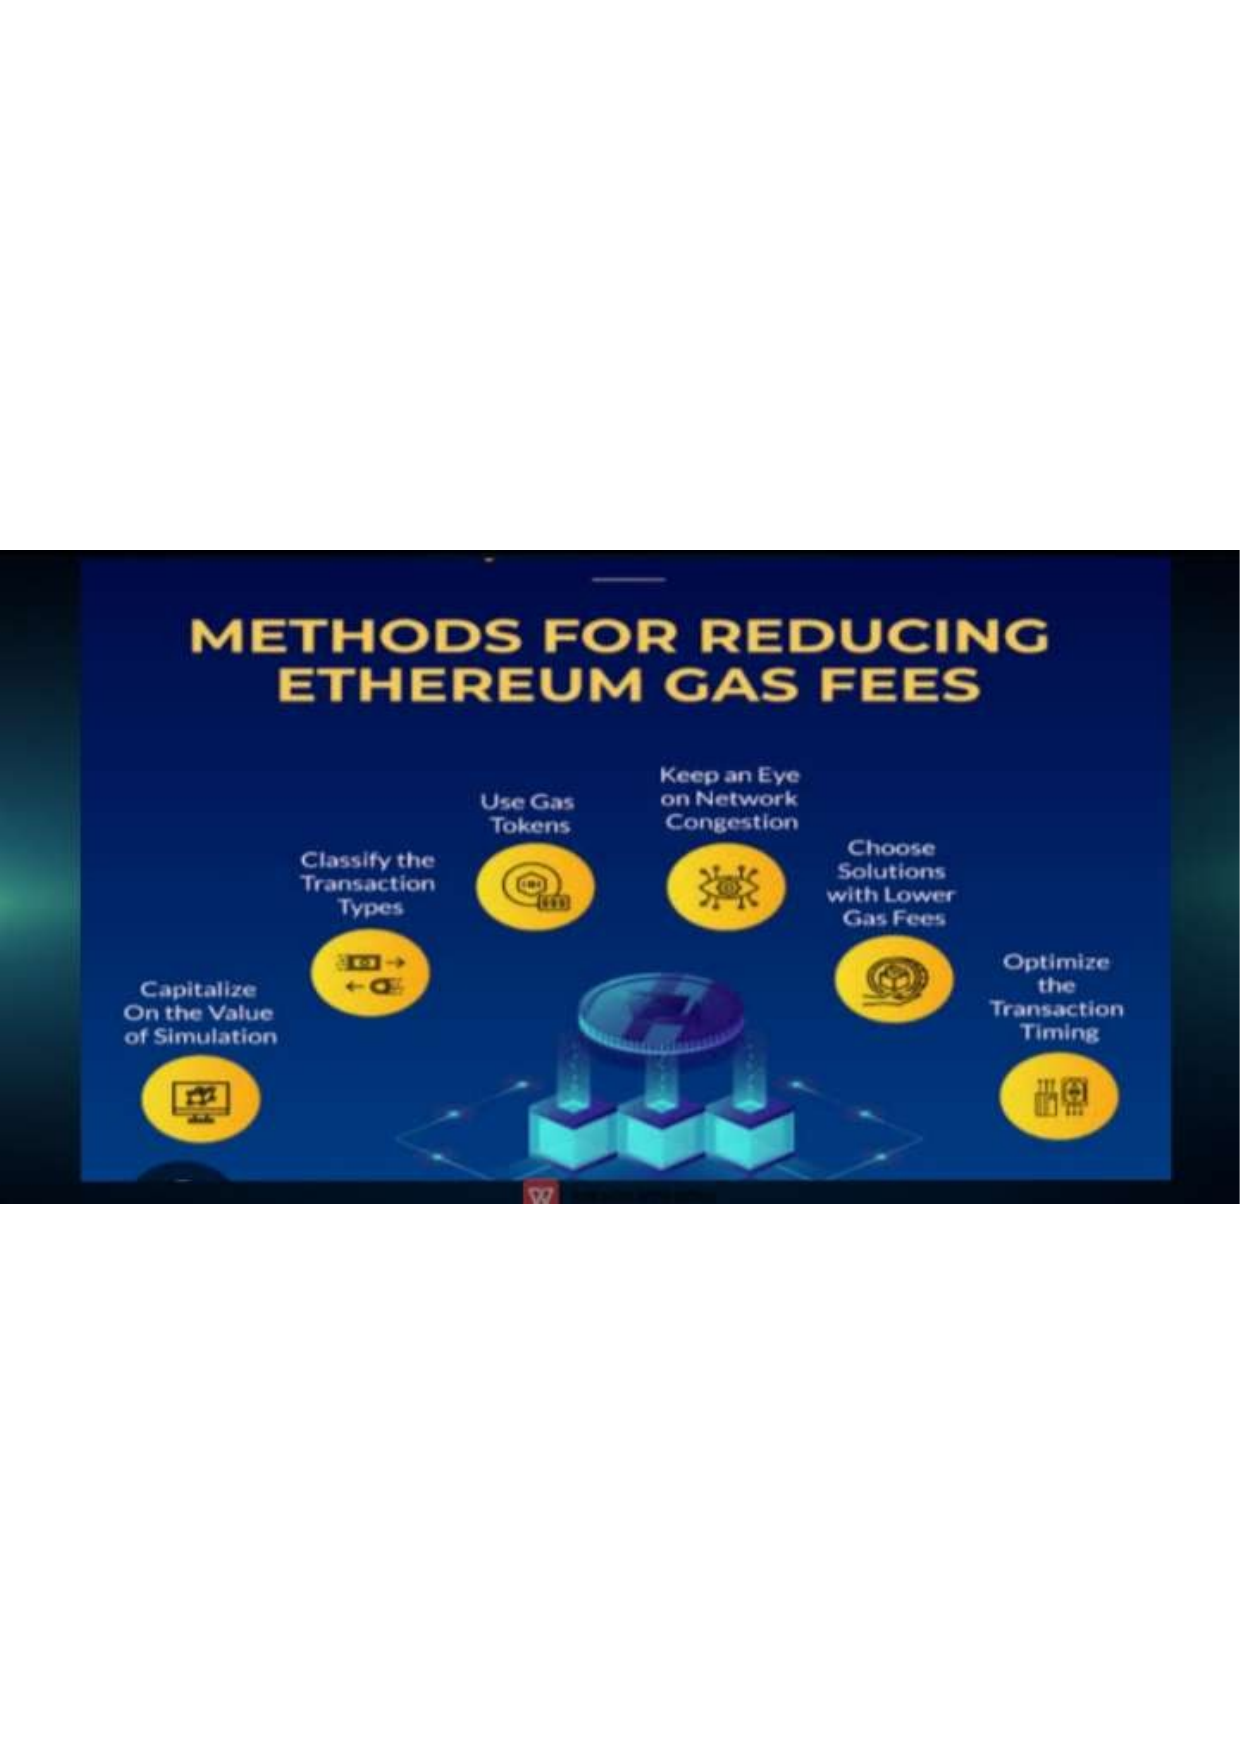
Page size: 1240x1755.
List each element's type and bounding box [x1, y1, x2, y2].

picture [0, 550, 1240, 1204]
